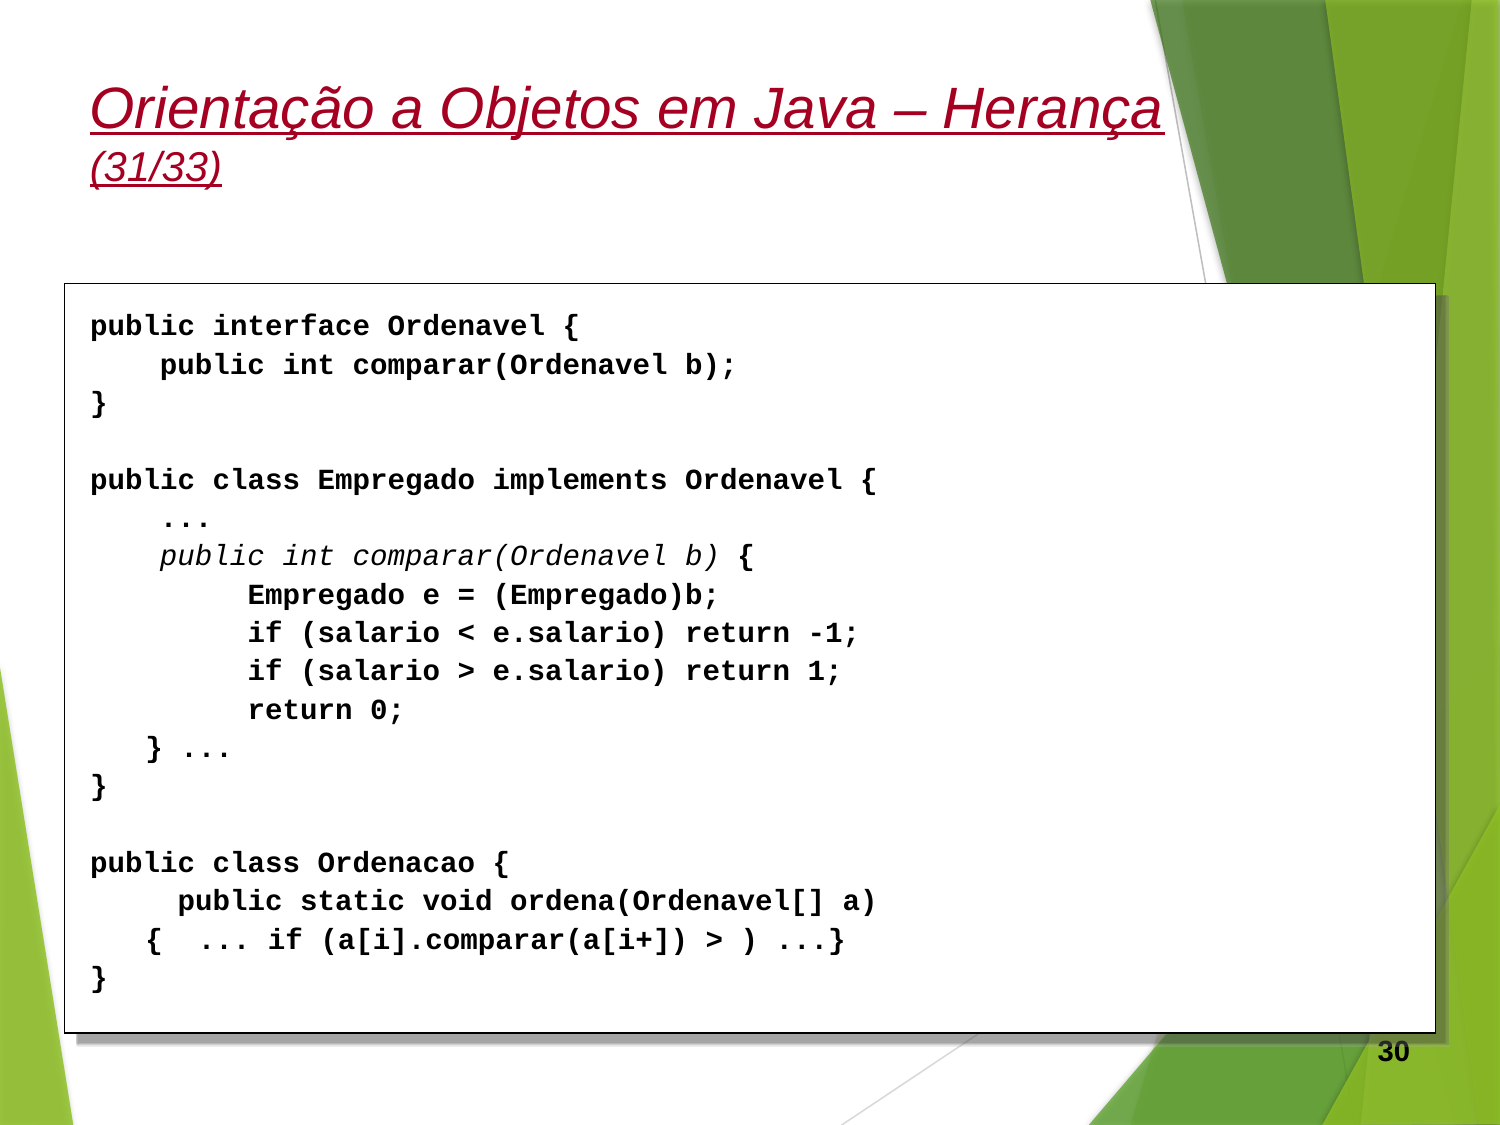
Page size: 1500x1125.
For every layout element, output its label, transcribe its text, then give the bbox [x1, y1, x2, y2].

text_box public interface Ordenavel { public int comparar(Ordenavel b); } public class Empregado implements Ordenavel { ... public int comparar(Ordenavel b) { Empregado e = (Empregado)b; if (salario < e.salario) return -1; if (salario > e.salario) return 1; return 0; } ... } public class Ordenacao { public static void ordena(Ordenavel[] a) { ... if (a[i].comparar(a[i+]) > ) ...} } [74, 303, 1425, 1002]
text_box 30 [1074, 1046, 1425, 1103]
text_box [64, 283, 1436, 1034]
text_box Orientação a Objetos em Java – Herança (31/33) [74, 62, 1246, 198]
